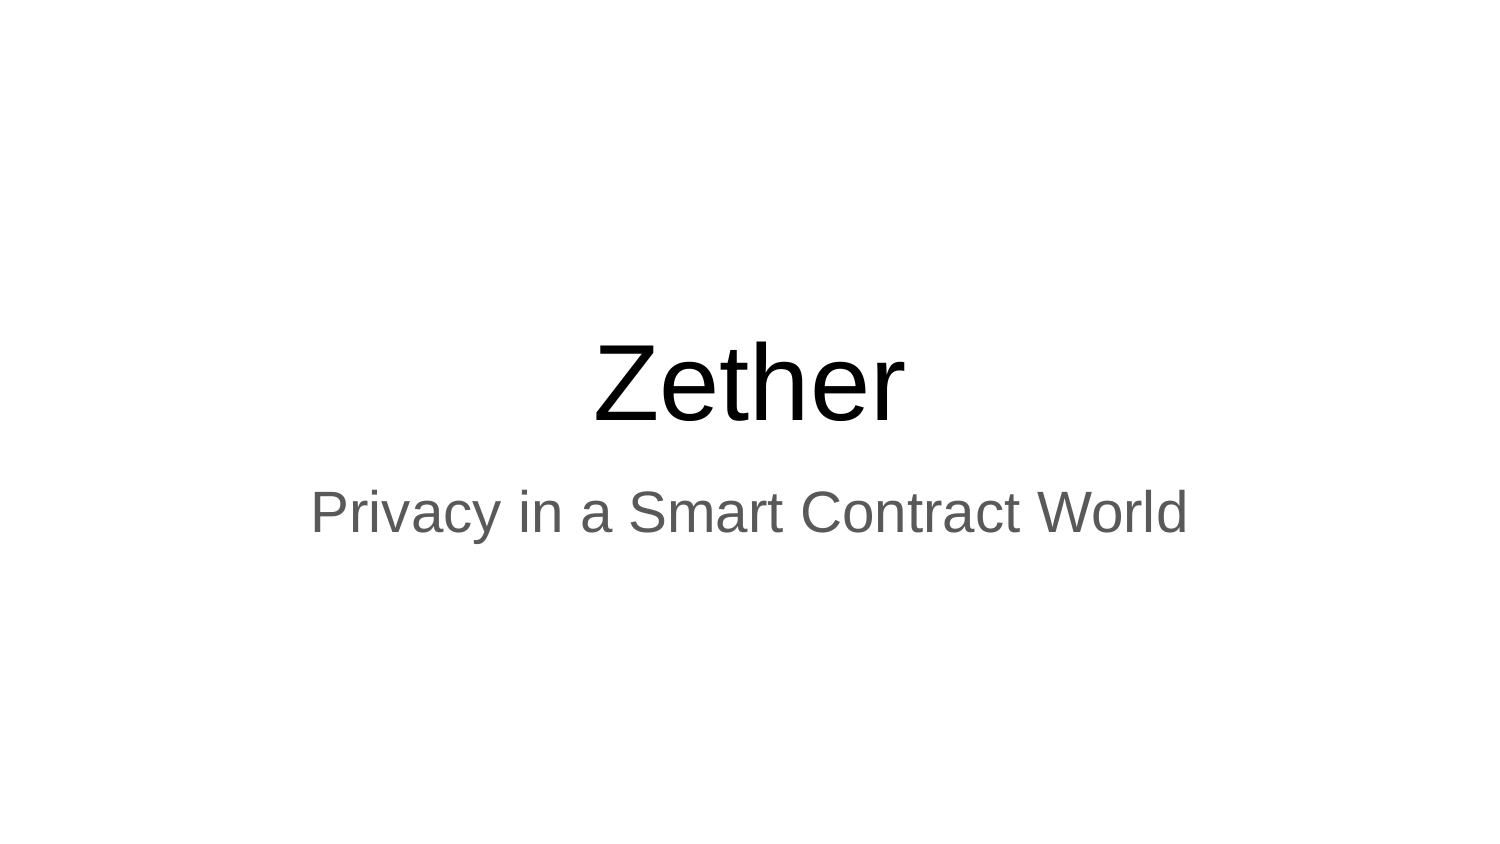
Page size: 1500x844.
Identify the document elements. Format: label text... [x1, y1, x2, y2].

subtitle Privacy in a Smart Contract World [51, 464, 1449, 595]
title Zether [51, 122, 1449, 459]
